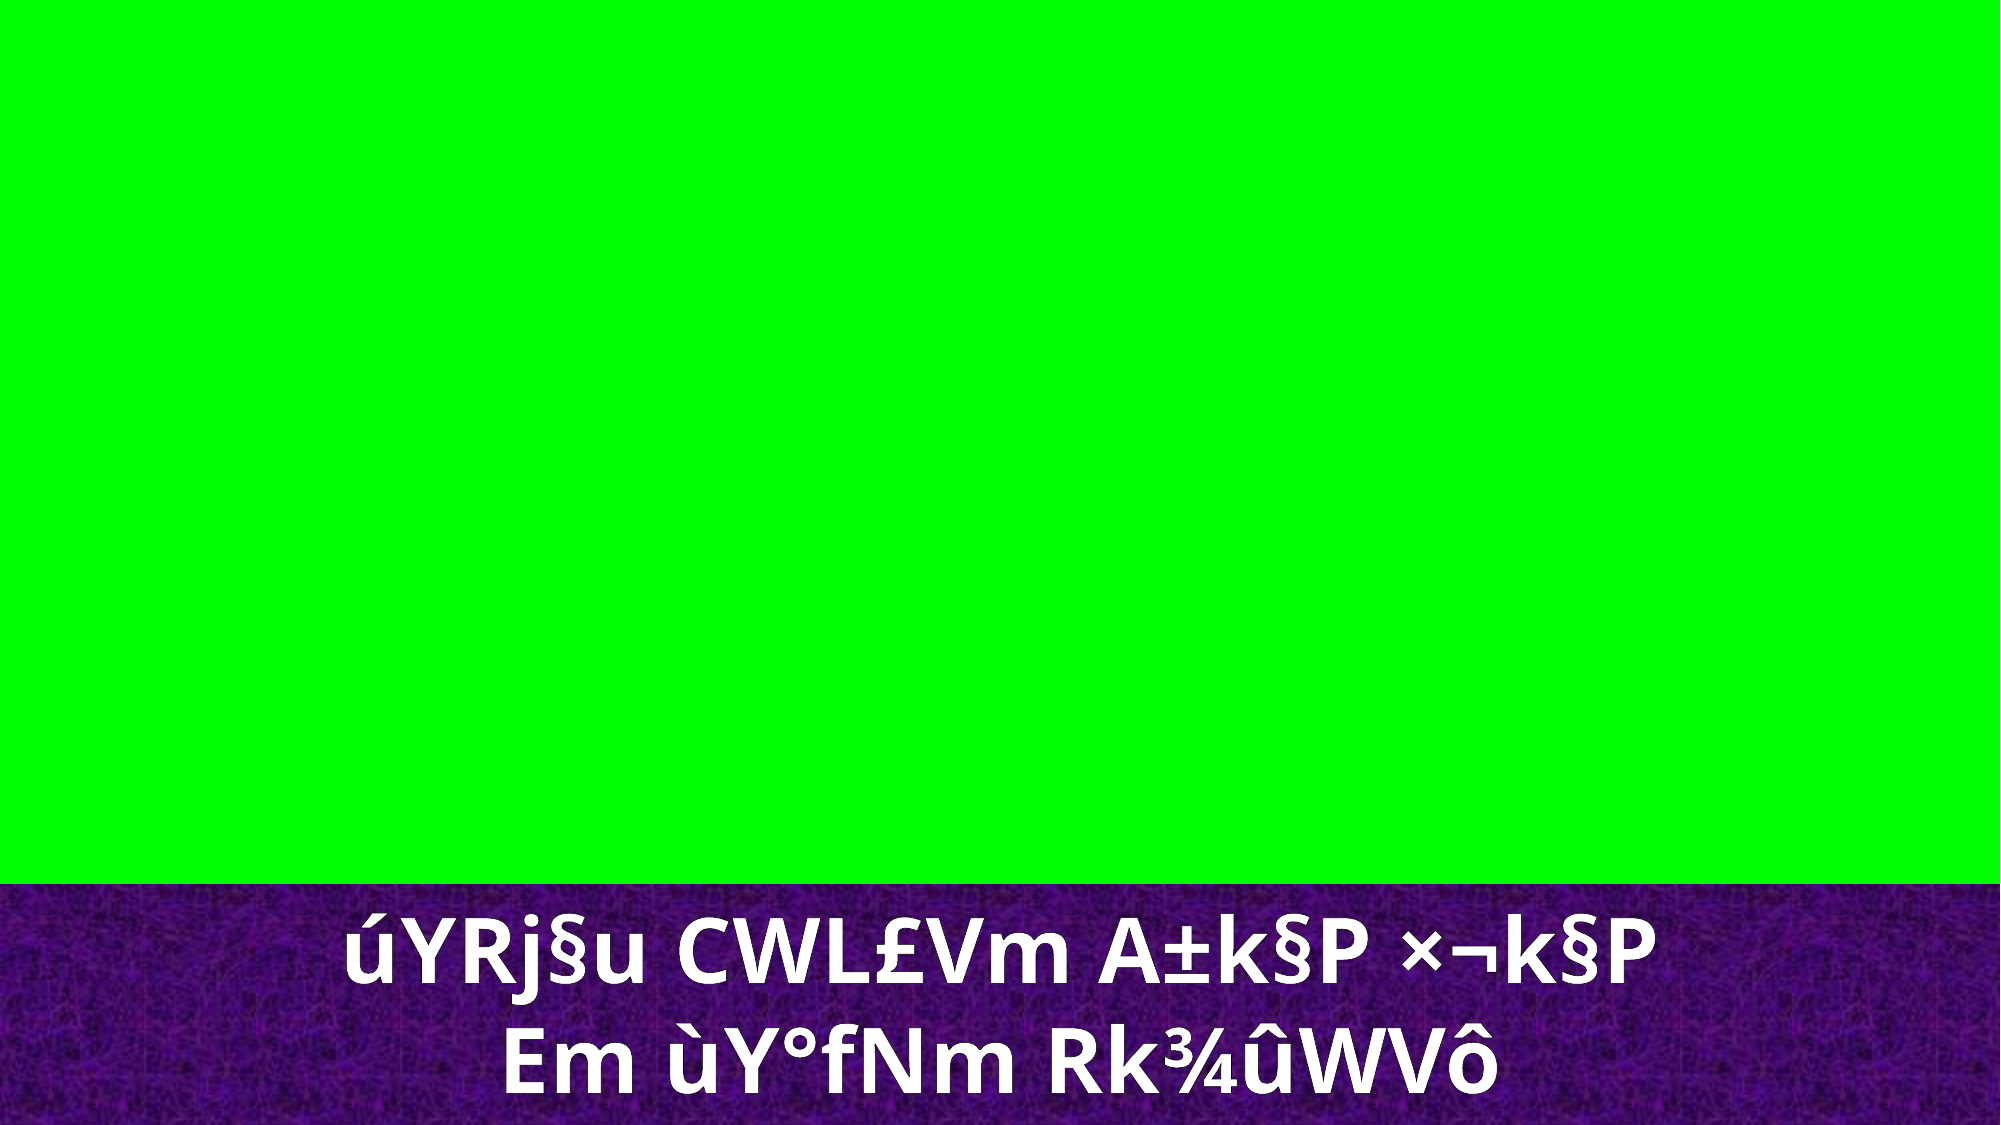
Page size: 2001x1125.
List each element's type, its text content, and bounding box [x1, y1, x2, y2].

text_box úYRj§u CWL£Vm A±k§P ×¬k§P Em ùY°fNm Rk¾ûWVô [0, 884, 2000, 1119]
text_box [0, 1119, 2000, 1125]
